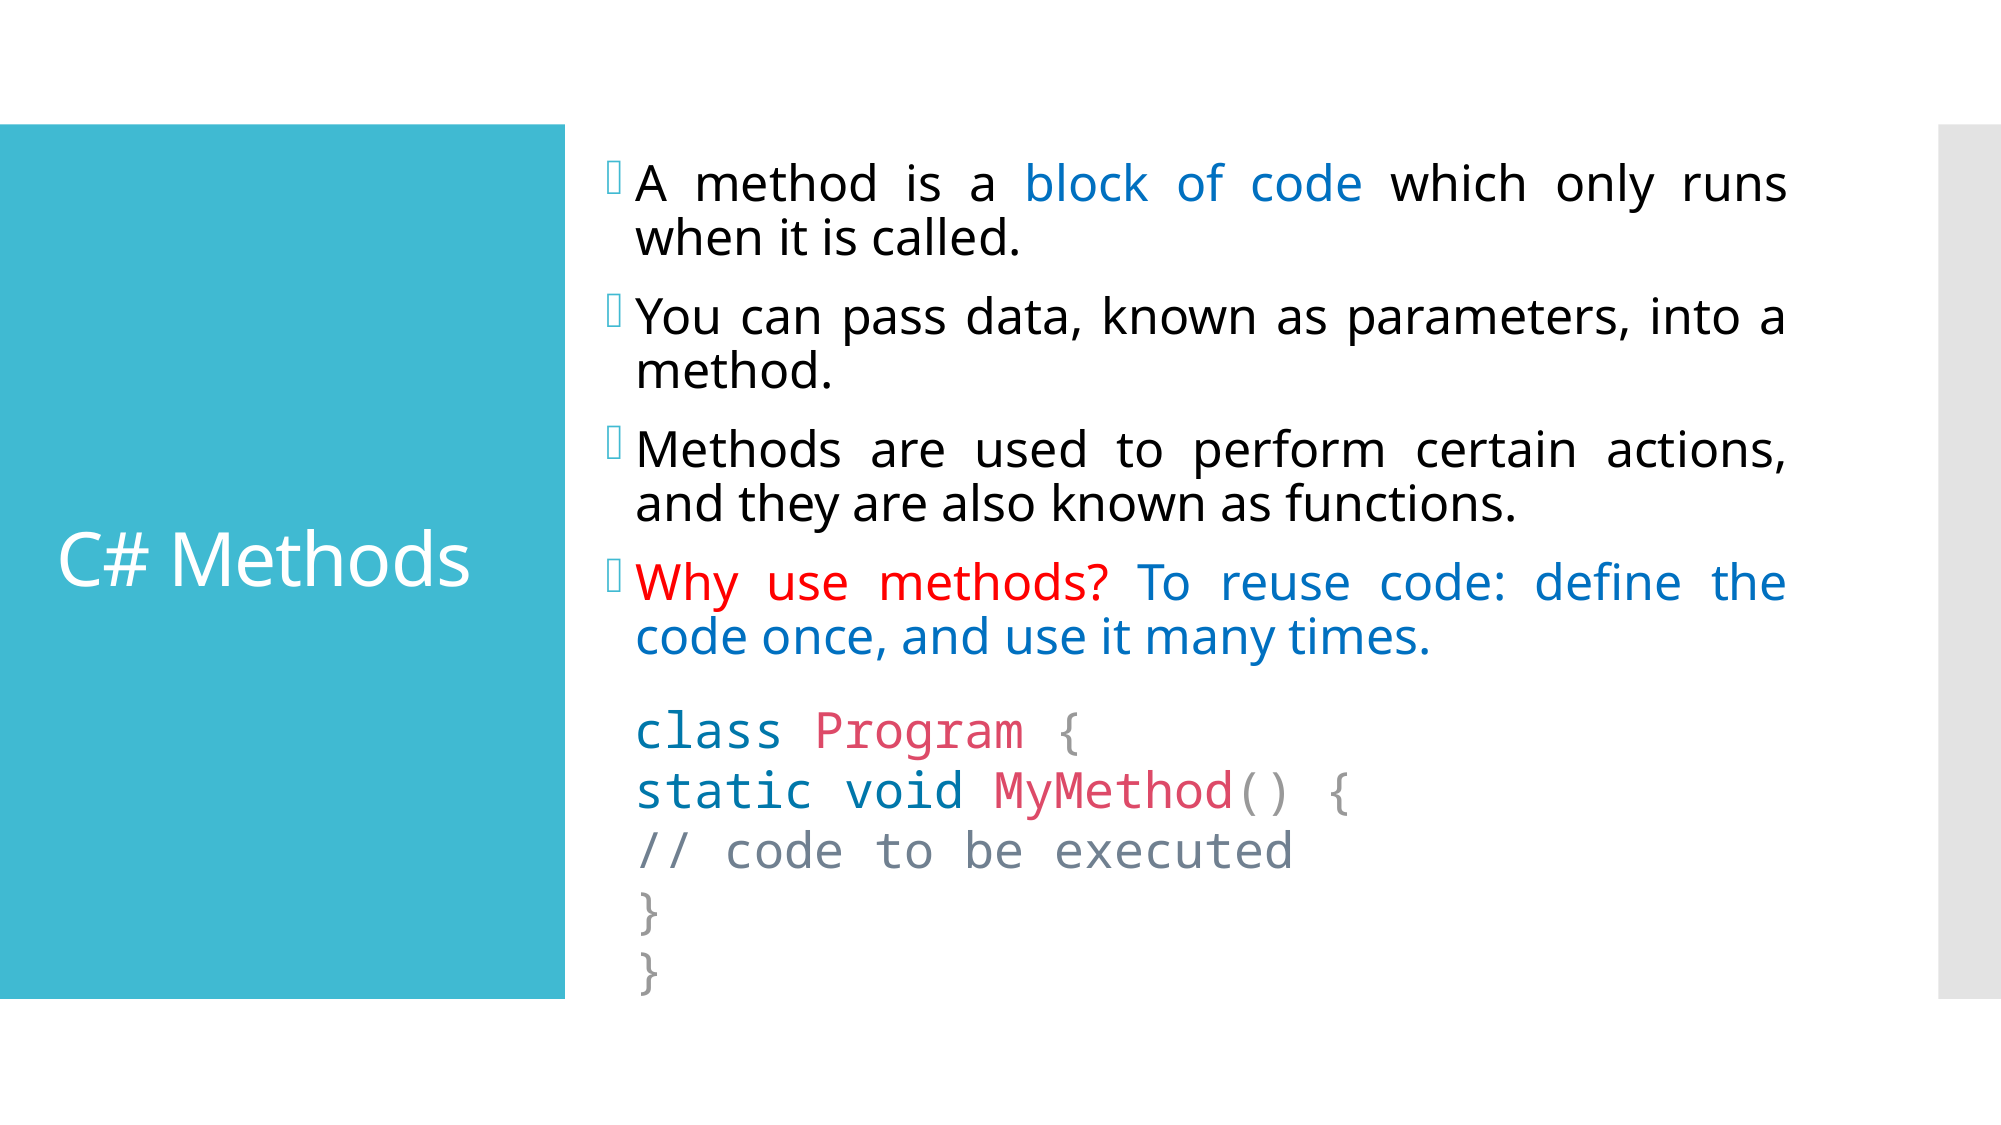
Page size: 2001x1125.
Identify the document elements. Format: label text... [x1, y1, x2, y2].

text_box class Program { static void MyMethod() { // code to be executed } } [634, 672, 1760, 1025]
title C# Methods [41, 184, 525, 940]
list A method is a block of code which only runs when it is called. You can pass data, known as parameters, into a method. Methods are used to perform certain actions, and they are also known as functions. Why use methods? To reuse code: define the code once, and use it many times. [605, 66, 1789, 757]
